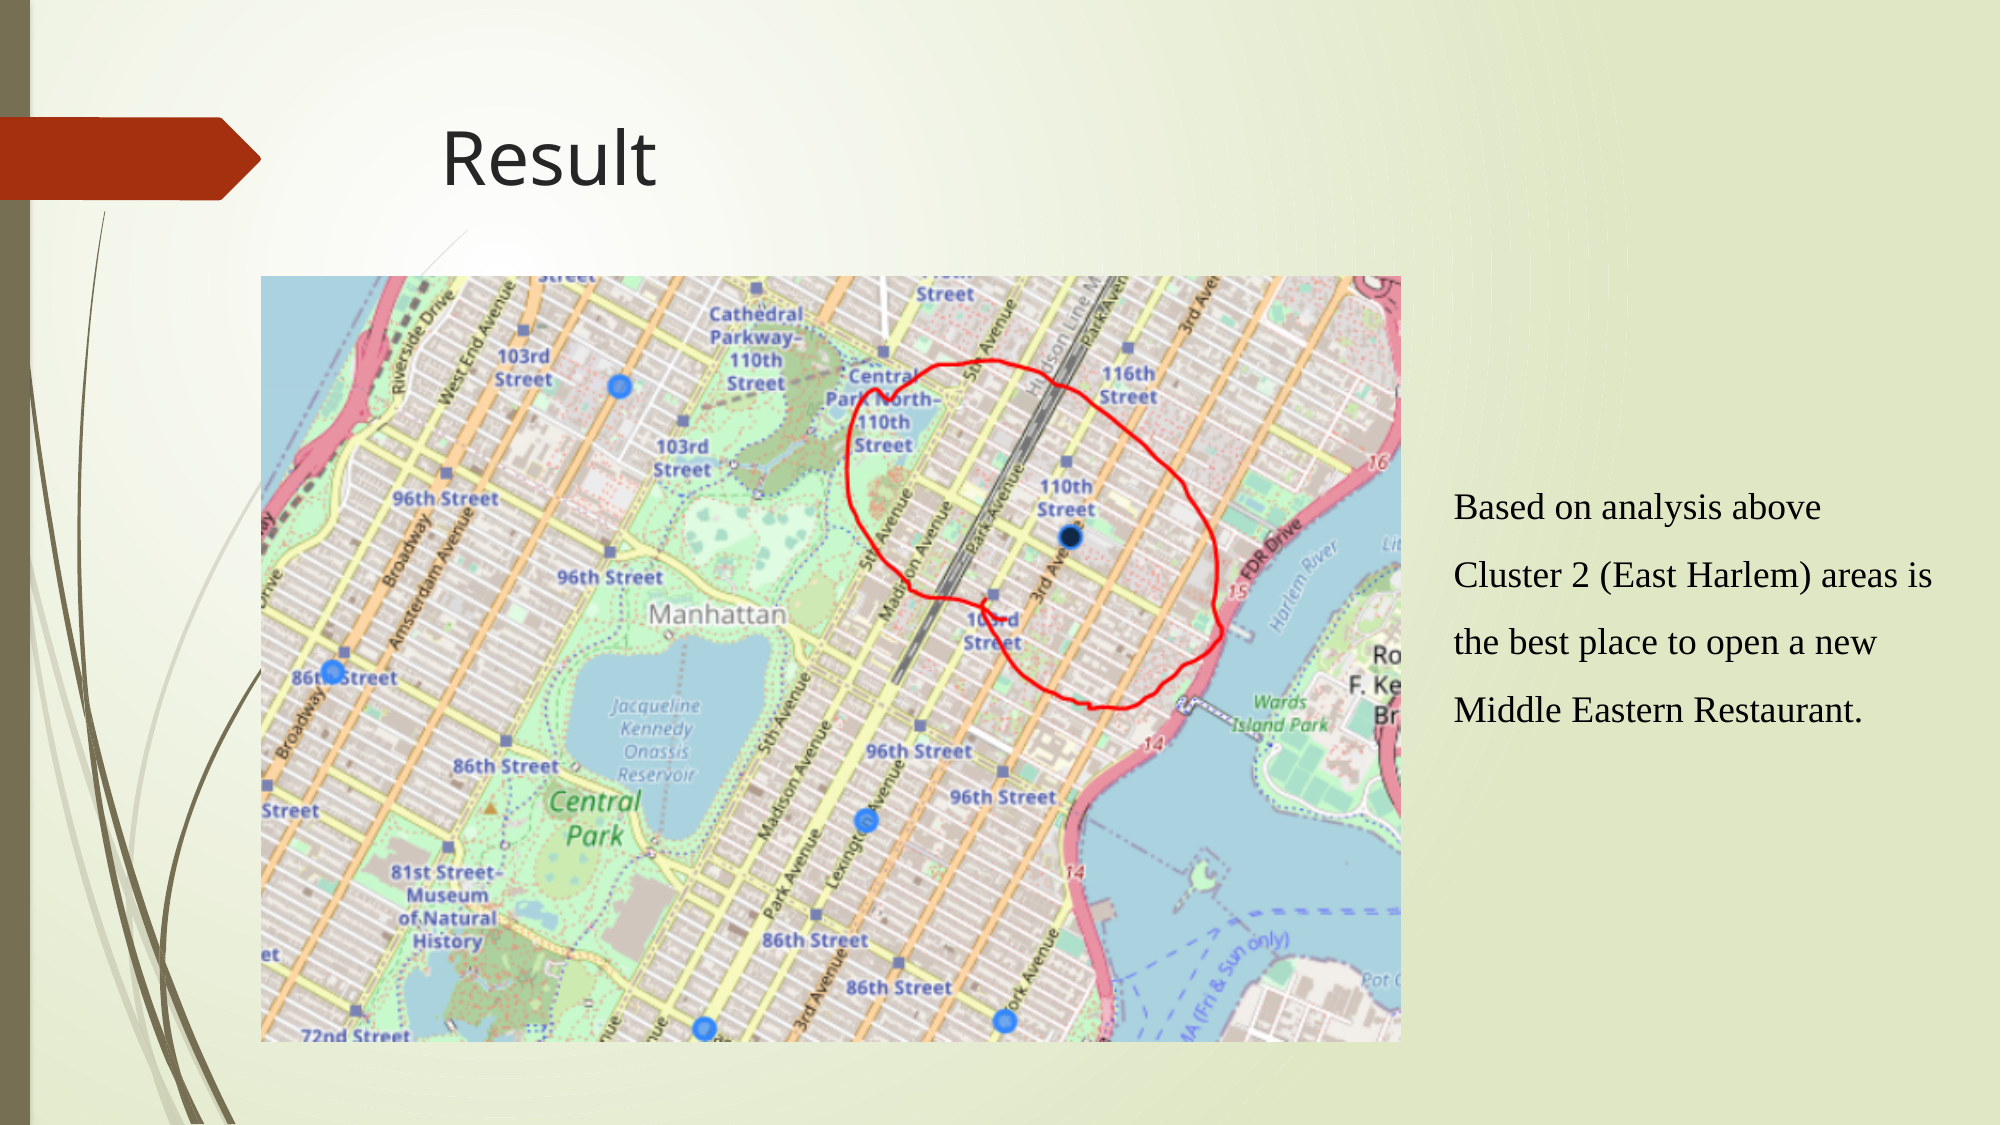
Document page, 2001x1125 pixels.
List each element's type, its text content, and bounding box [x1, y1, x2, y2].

picture [261, 276, 1402, 1042]
text_box Based on analysis above Cluster 2 (East Harlem) areas is the best place to open a new Middle Eastern Restaurant. [1405, 452, 1950, 738]
title Result [425, 102, 1888, 313]
